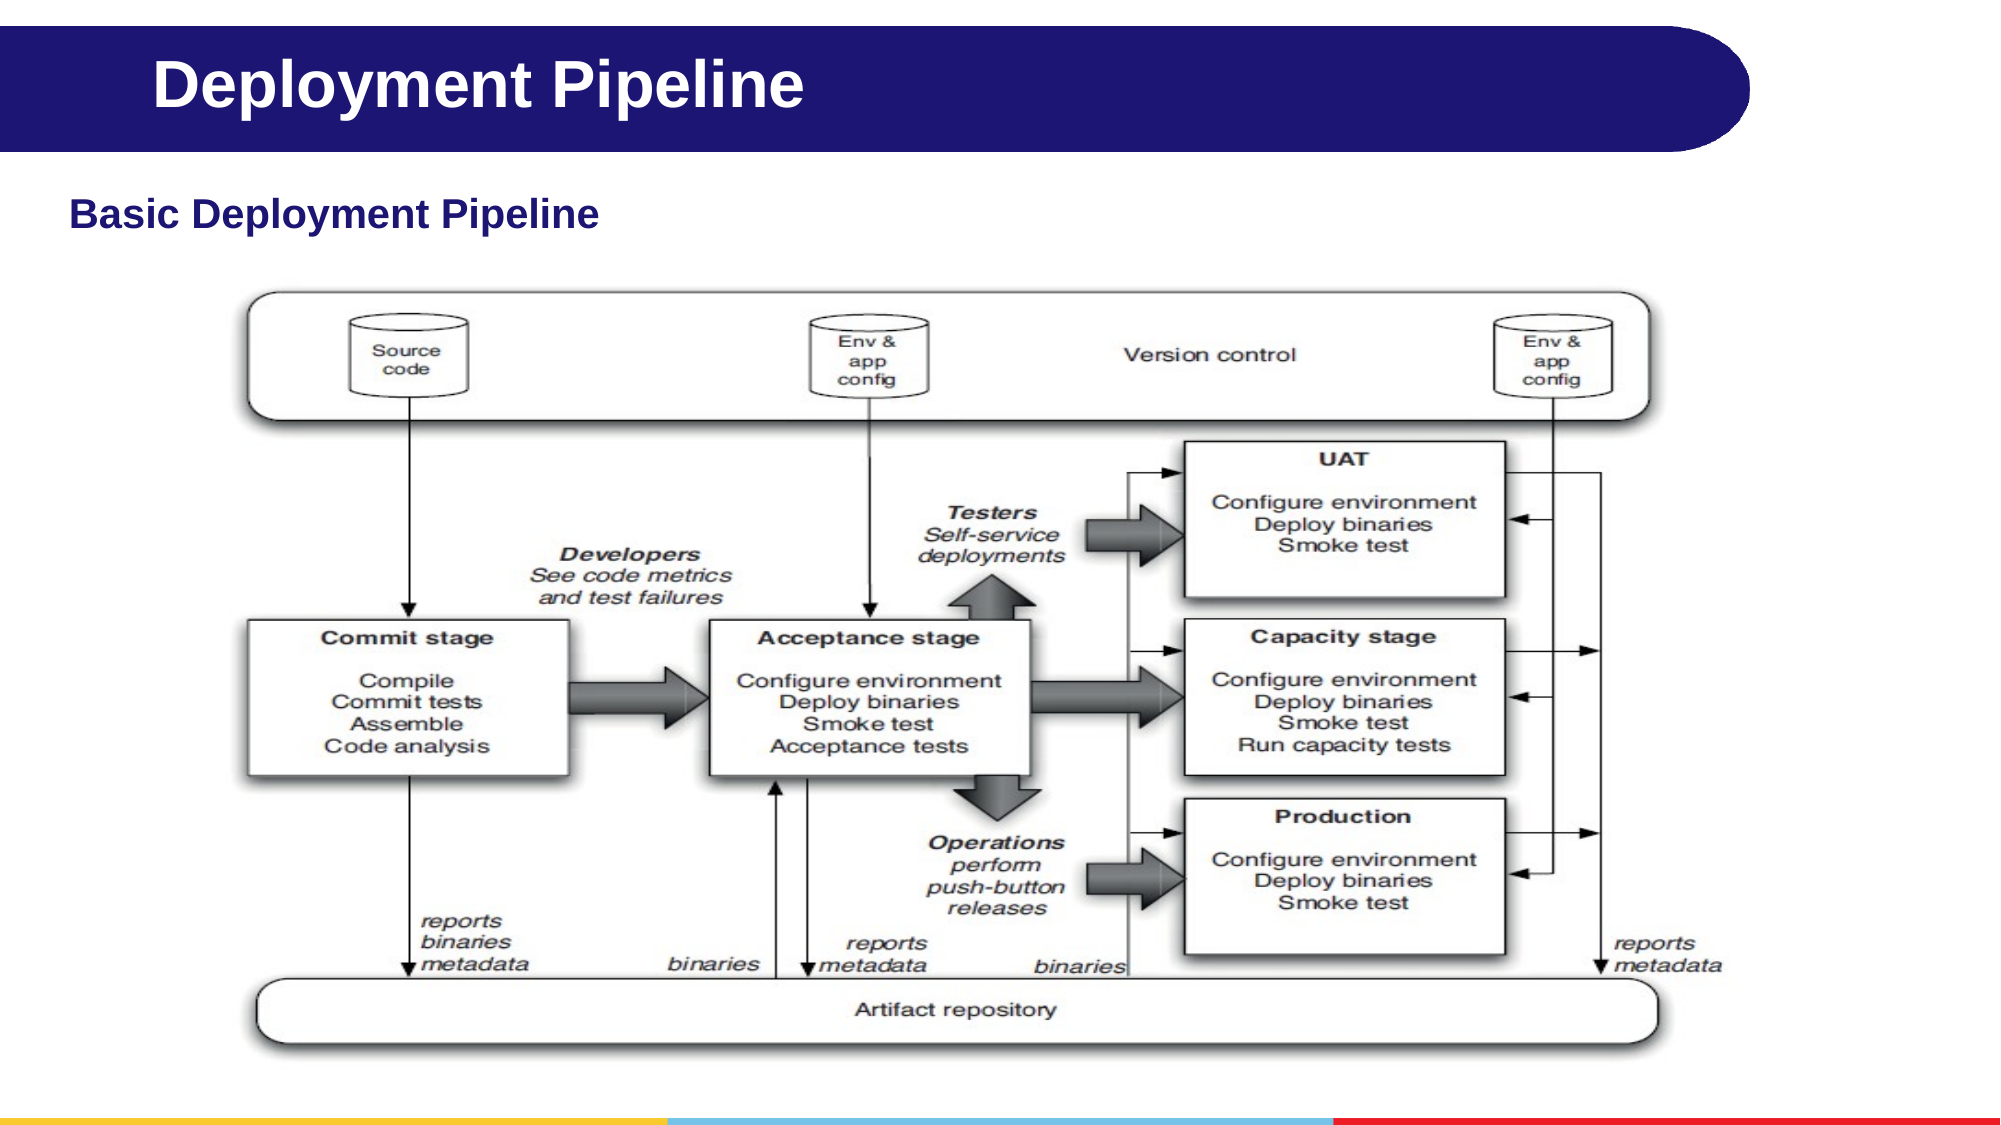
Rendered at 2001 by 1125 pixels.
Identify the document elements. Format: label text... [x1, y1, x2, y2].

picture [212, 257, 1733, 1084]
text_box Deployment Pipeline [150, 38, 810, 121]
picture [0, 26, 1750, 152]
picture [0, 1118, 2000, 1125]
text_box Basic Deployment Pipeline [66, 184, 604, 237]
